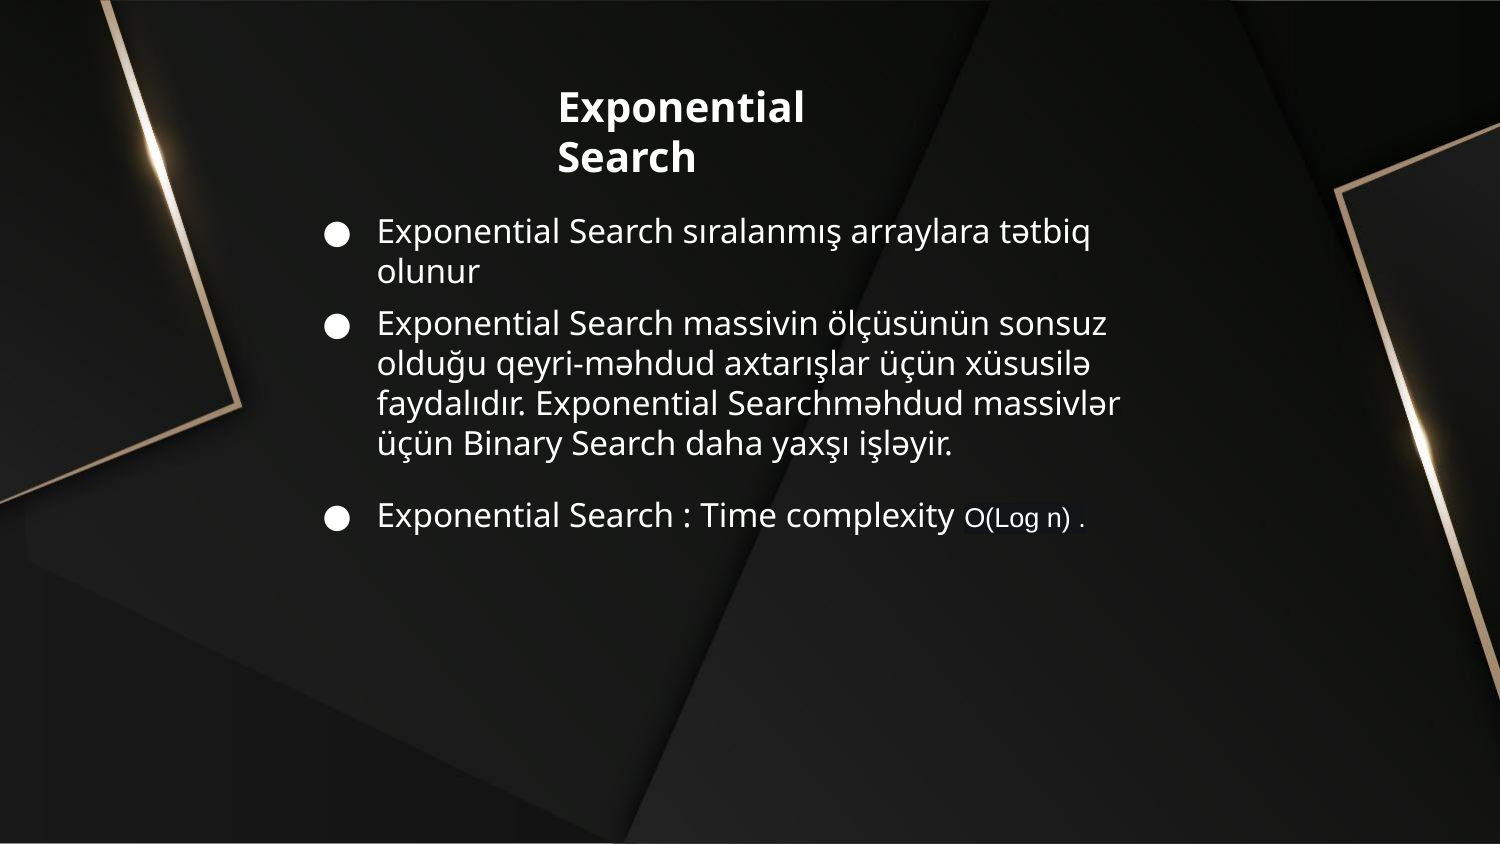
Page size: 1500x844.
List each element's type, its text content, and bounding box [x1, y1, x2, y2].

text_box Exponential Search [542, 65, 958, 195]
text_box Exponential Search sıralanmış arraylara tətbiq olunur [286, 195, 1214, 306]
text_box Exponential Search : Time complexity O(Log n) . [286, 479, 1214, 550]
text_box Exponential Search massivin ölçüsünün sonsuz olduğu qeyri-məhdud axtarışlar üçün xüsusilə faydalıdır. Exponential Searchməhdud massivlər üçün Binary Search daha yaxşı işləyir. [286, 306, 1214, 478]
picture [0, 0, 1500, 844]
